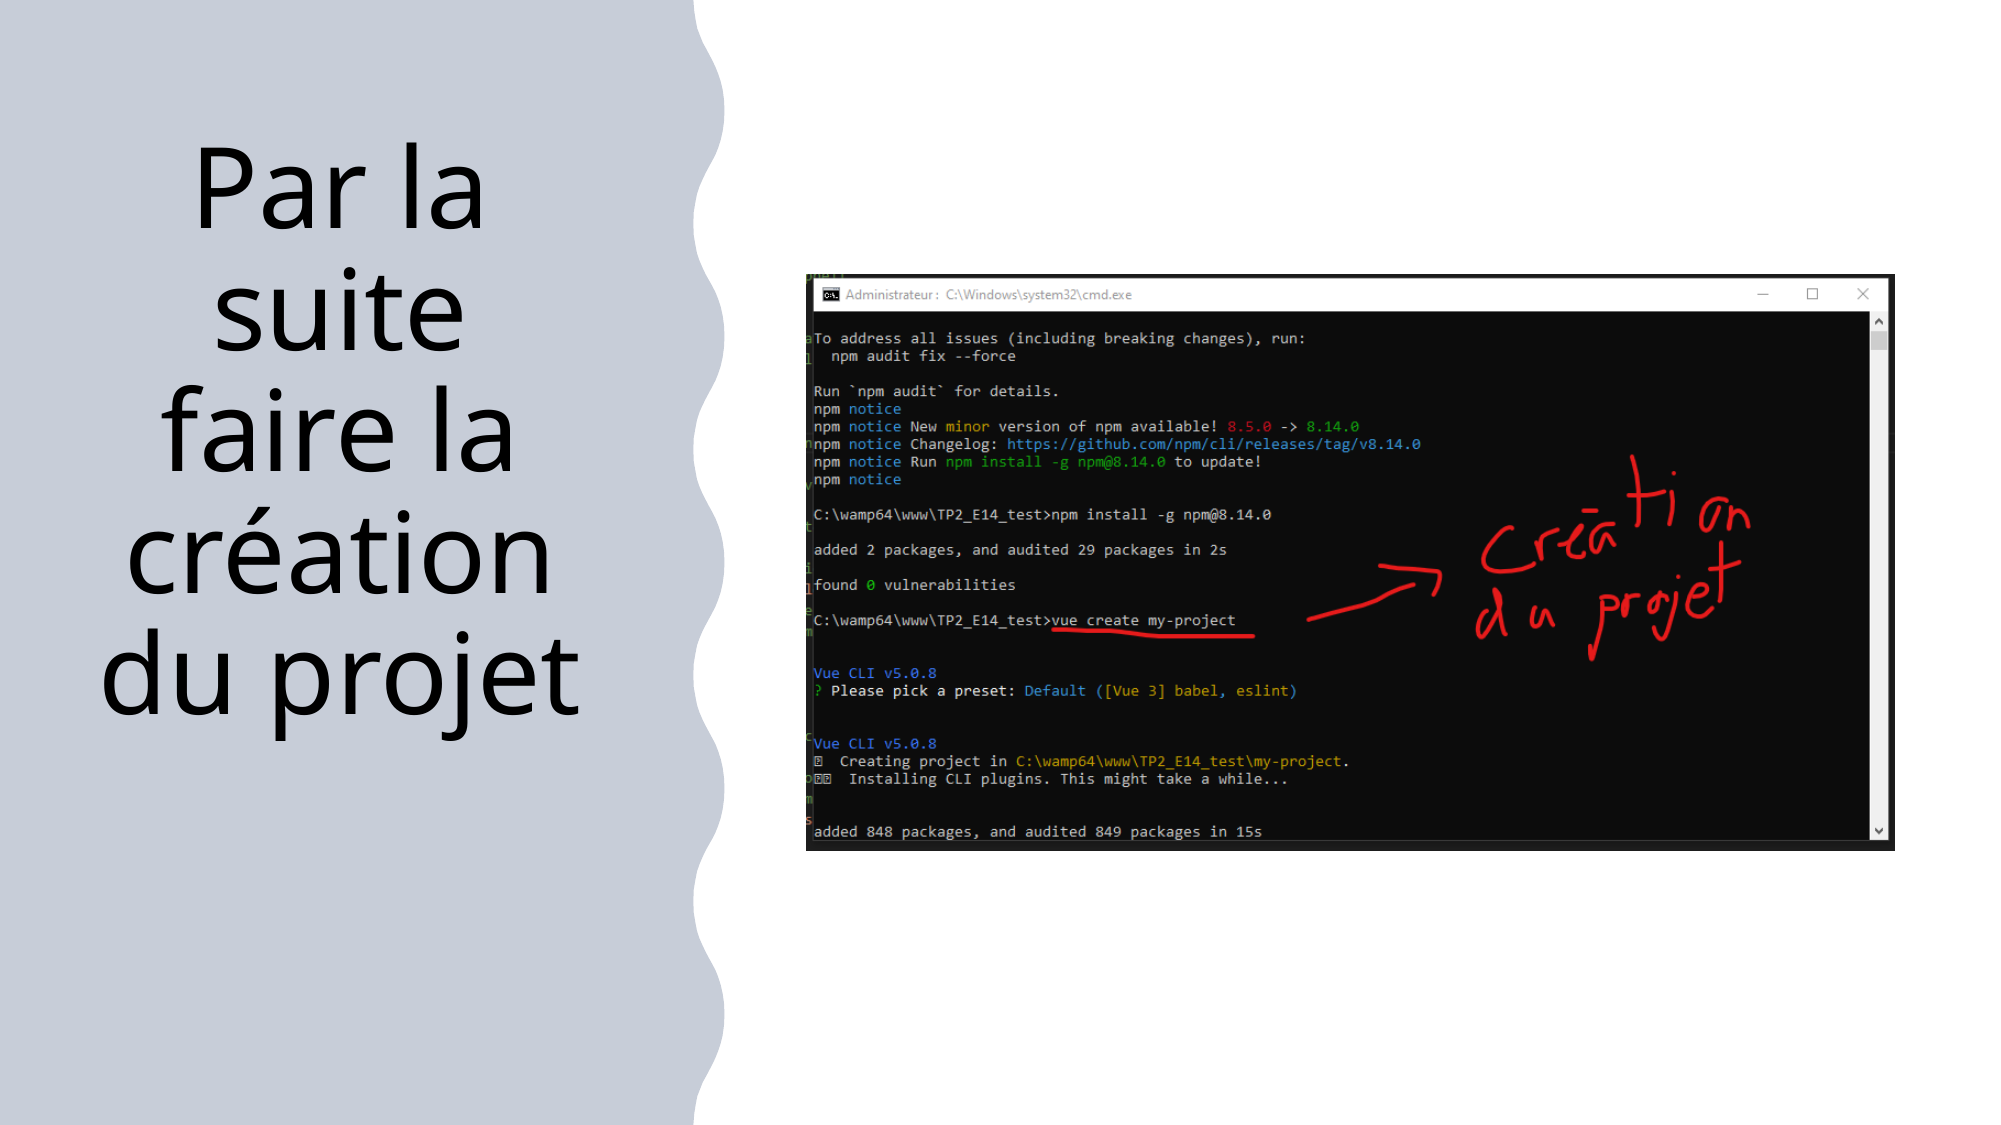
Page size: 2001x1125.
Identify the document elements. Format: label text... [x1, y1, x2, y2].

picture [806, 274, 1895, 851]
text_box [695, 0, 2000, 1125]
text_box Par la suite faire la création du projet [75, 118, 606, 747]
text_box [0, 0, 726, 1125]
